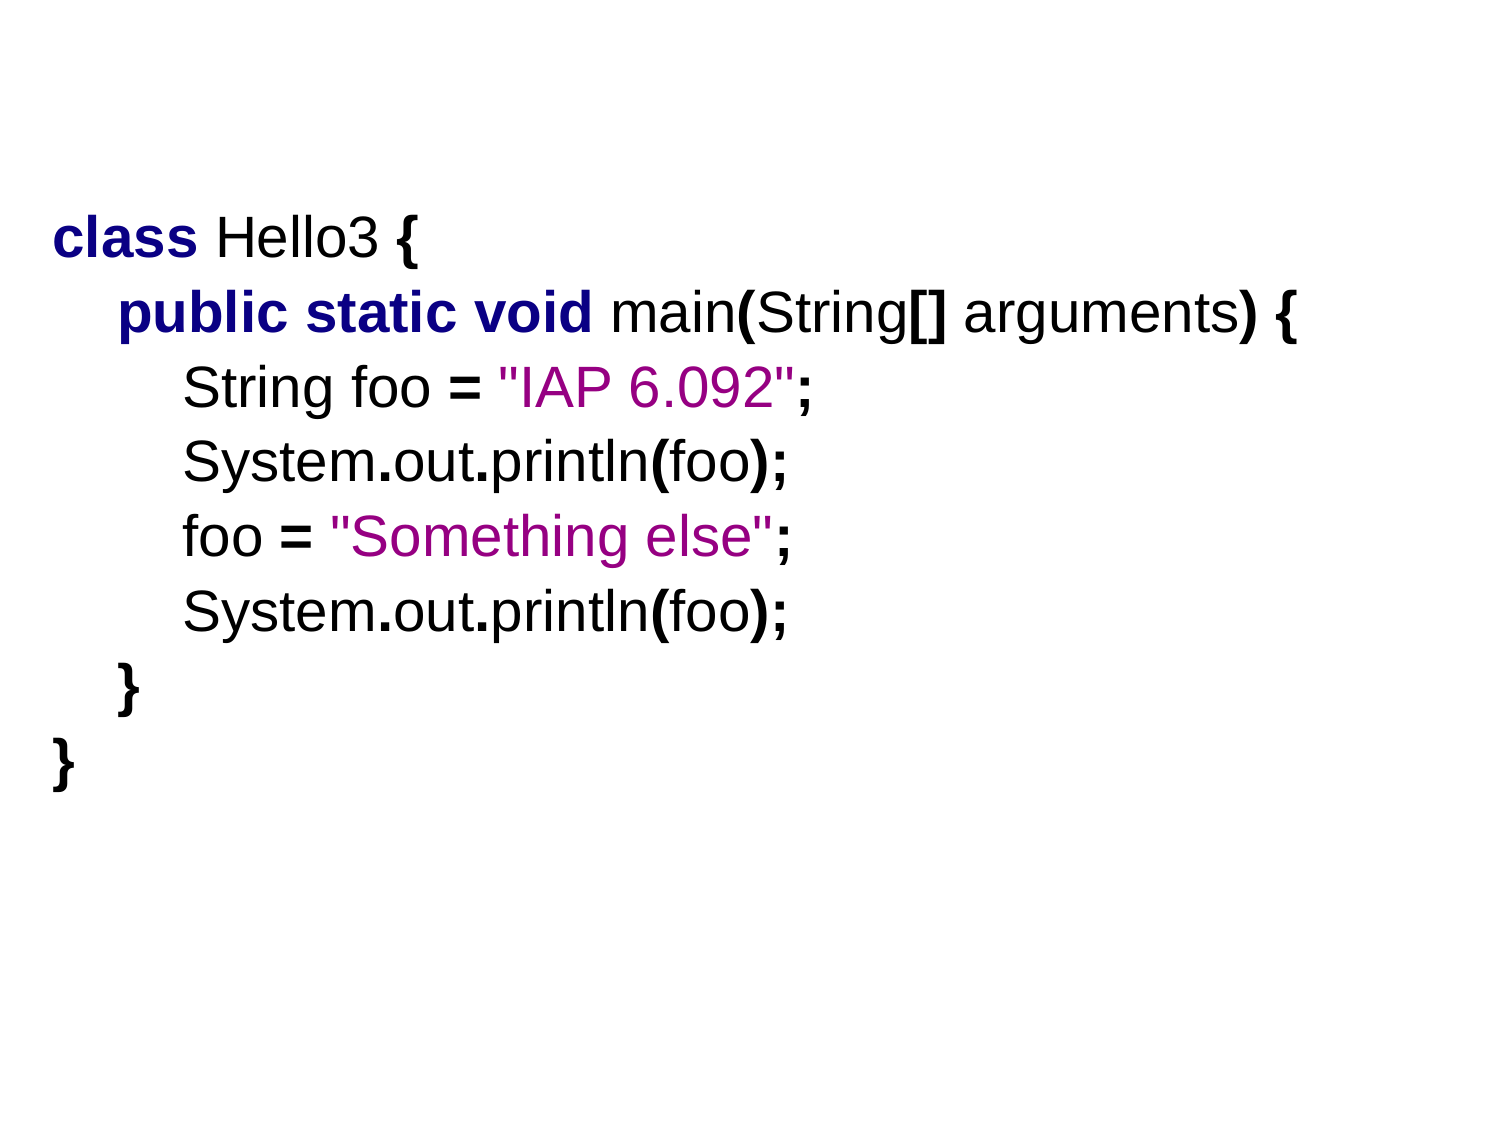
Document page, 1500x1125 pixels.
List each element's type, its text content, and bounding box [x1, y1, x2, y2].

list class Hello3 { public static void main(String[] arguments) { String foo = "IAP 6.092"; System.out.println(foo); foo = "Something else"; System.out.println(foo); } } [37, 199, 1476, 876]
